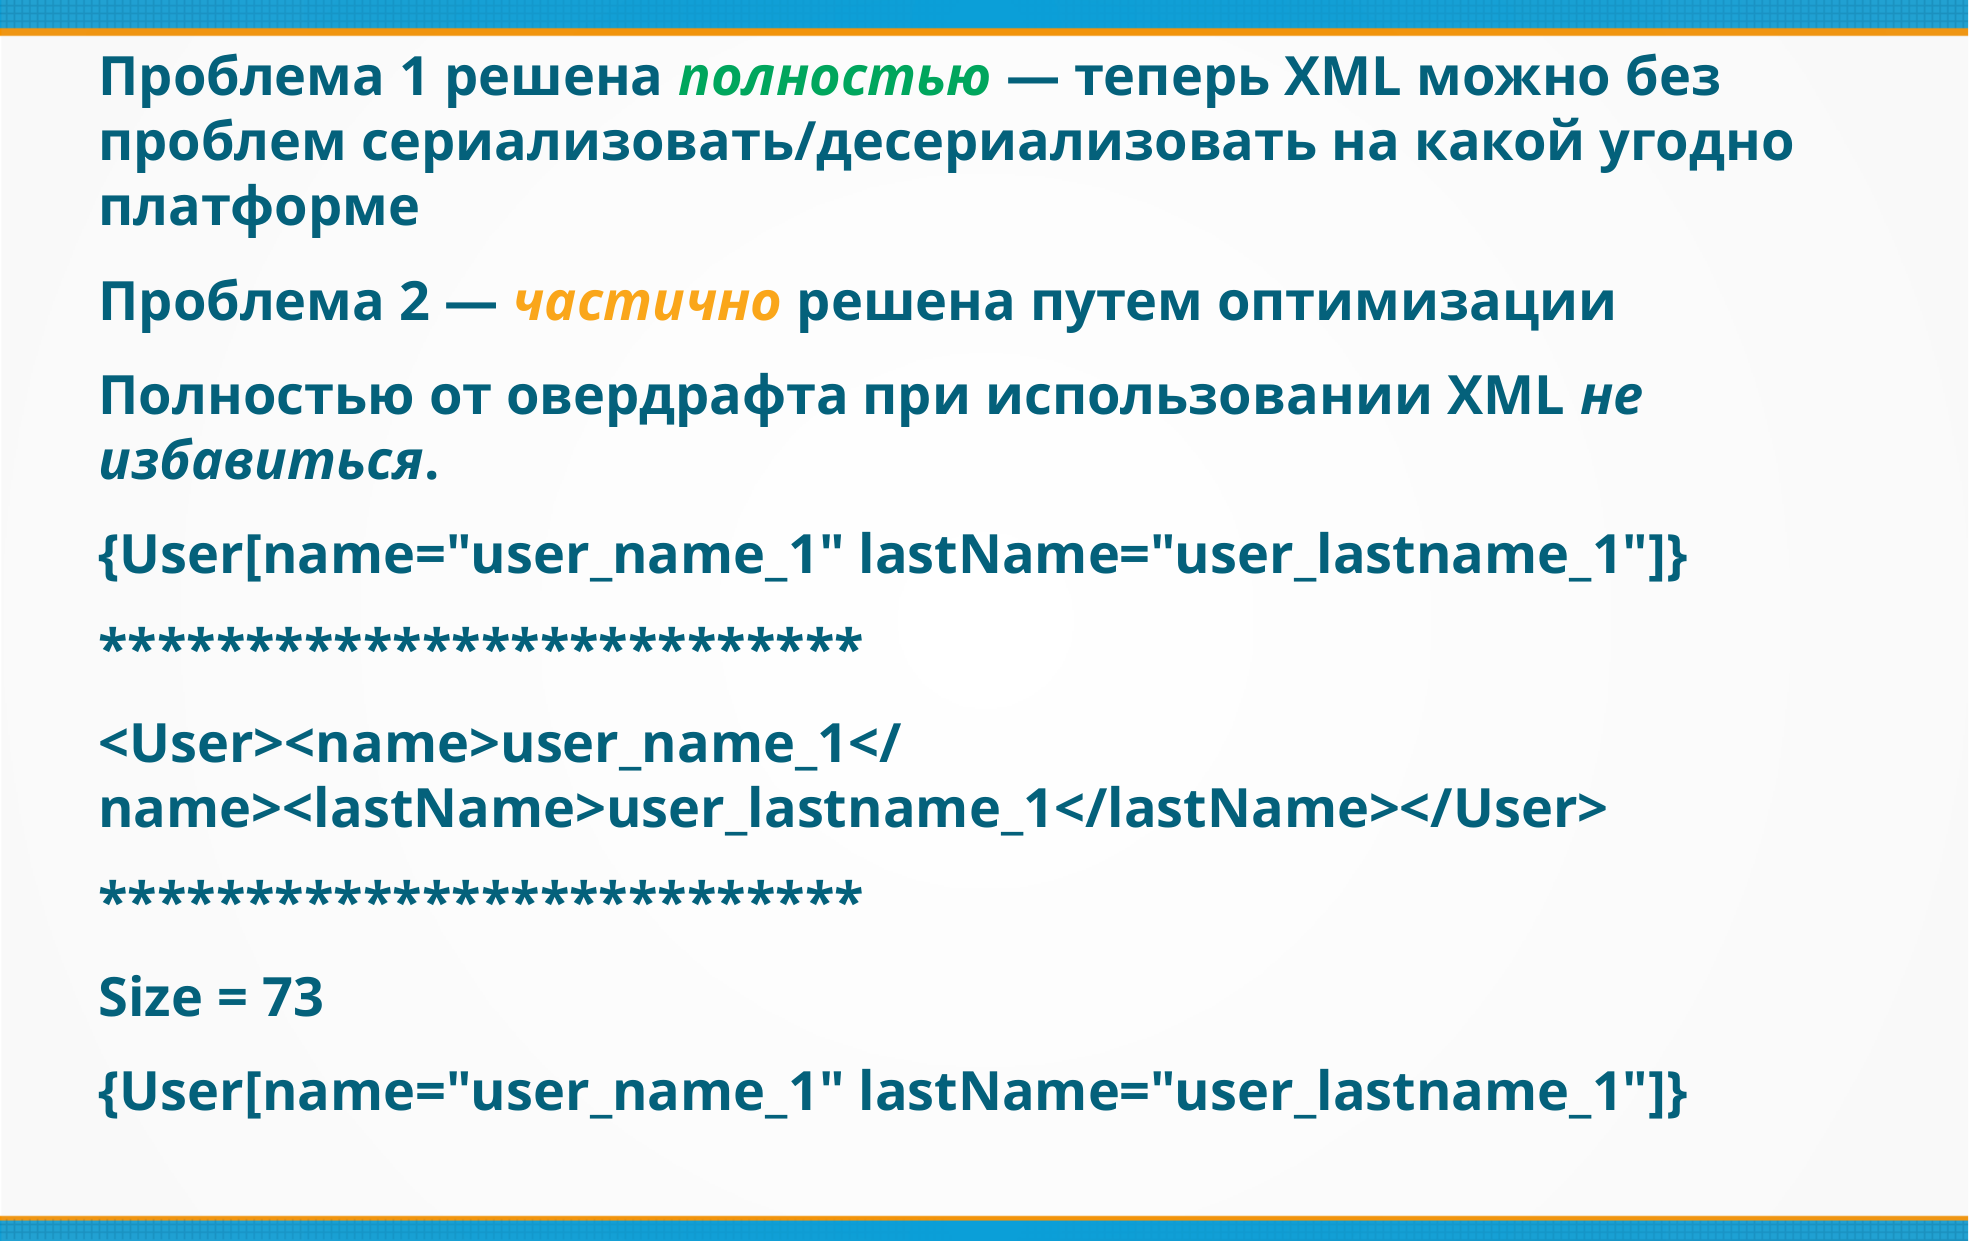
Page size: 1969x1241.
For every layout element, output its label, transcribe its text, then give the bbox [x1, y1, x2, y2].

picture [0, 0, 1969, 1241]
subtitle Проблема 1 решена полностью — теперь XML можно без проблем сериализовать/десериализовать на какой угодно платформе Проблема 2 — частично решена путем оптимизации Полностью от овердрафта при использовании XML не избавиться. {User[name="user_name_1" lastName="user_lastname_1"]} ************************** <User><name>user_name_1</name><lastName>user_lastname_1</lastName></User> ************************** Size = 73 {User[name="user_name_1" lastName="user_lastname_1"]} [98, 37, 1870, 1126]
